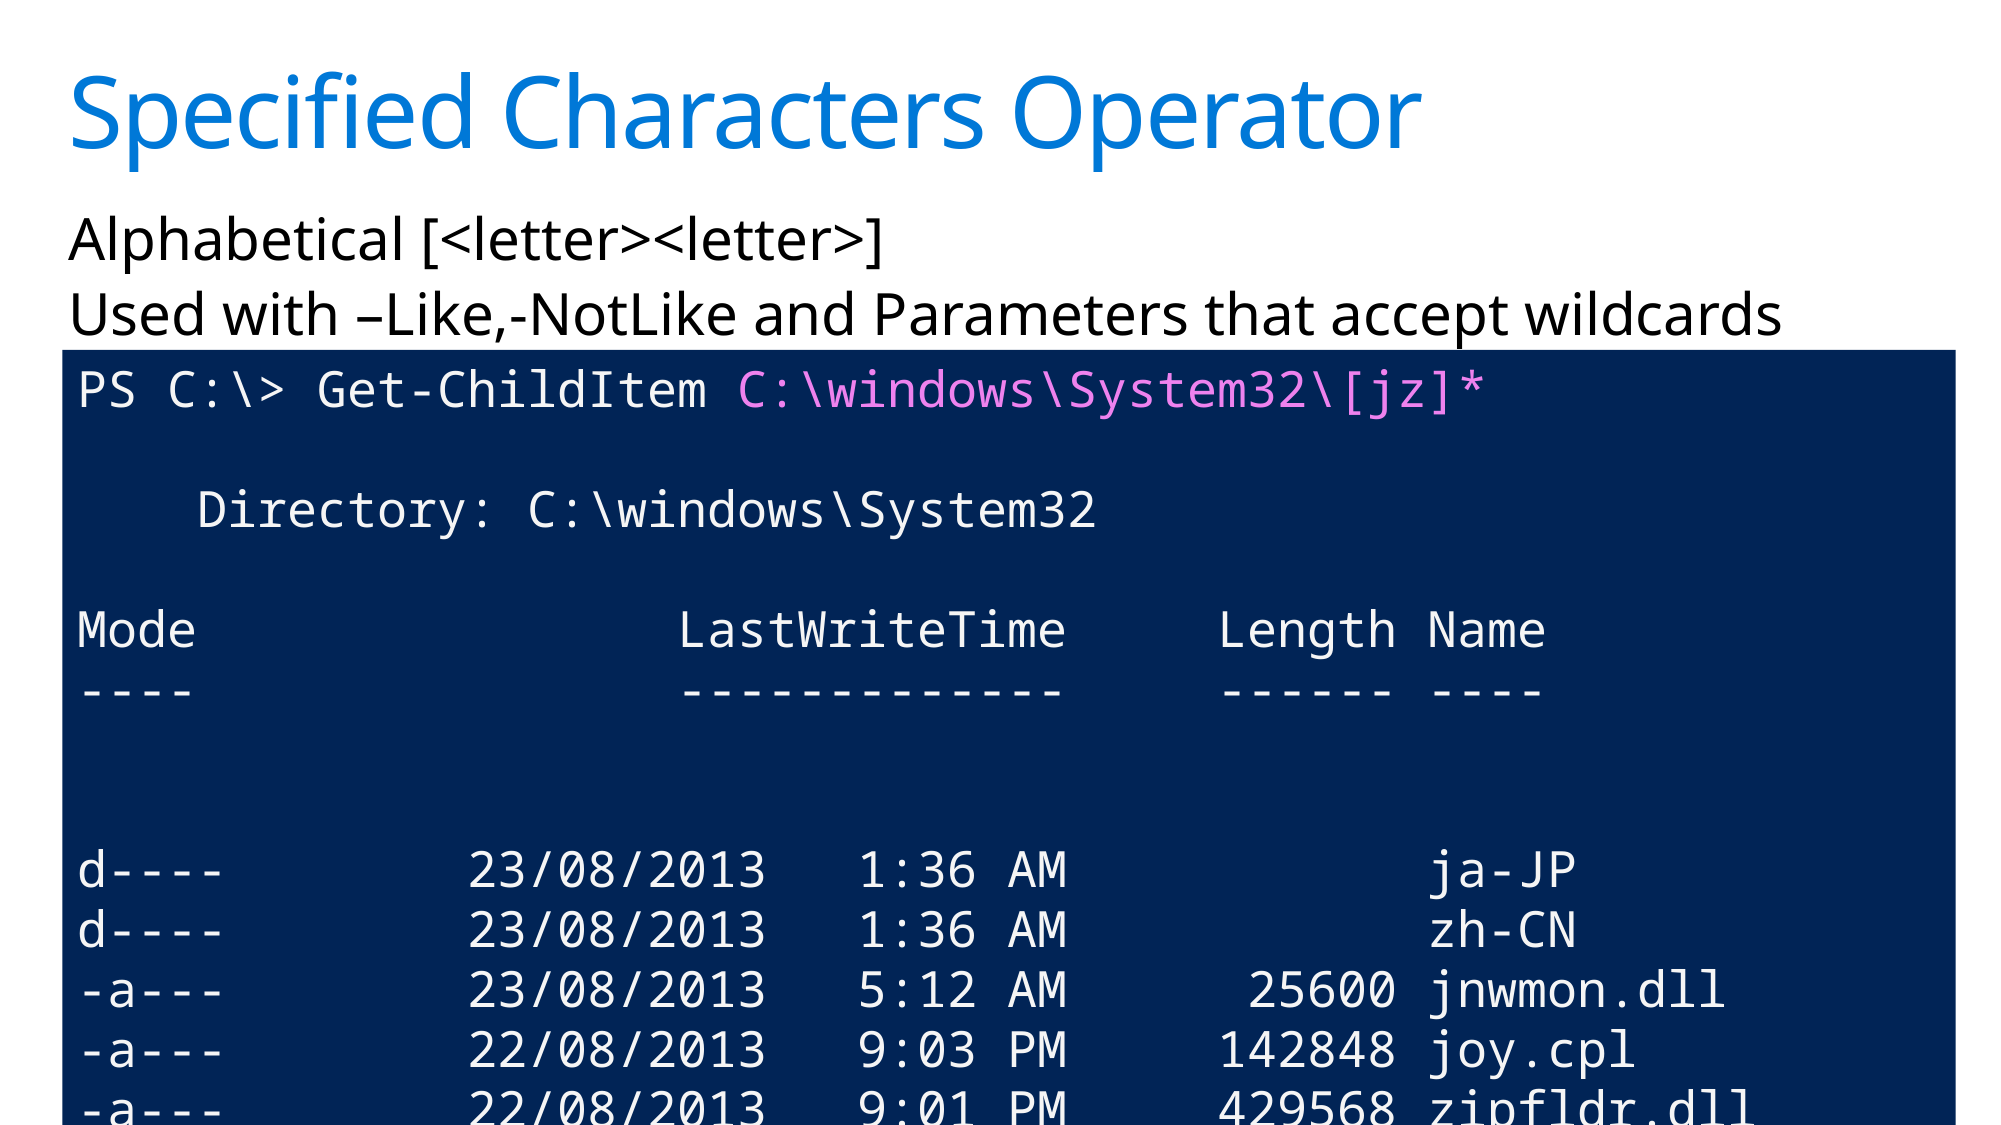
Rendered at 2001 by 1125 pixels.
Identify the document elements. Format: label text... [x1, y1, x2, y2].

list Alphabetical [<letter><letter>] Used with –Like,-NotLike and Parameters that accept wildcards [44, 195, 1956, 496]
text_box PS C:\> Get-ChildItem C:\windows\System32\[jz]* Directory: C:\windows\System32 Mode LastWriteTime Length Name ---- ------------- ------ ---- d---- 23/08/2013 1:36 AM ja-JP d---- 23/08/2013 1:36 AM zh-CN -a--- 23/08/2013 5:12 AM 25600 jnwmon.dll -a--- 22/08/2013 9:03 PM 142848 joy.cpl -a--- 22/08/2013 9:01 PM 429568 zipfldr.dll ... [62, 349, 1956, 1125]
title Specified Characters Operator [44, 47, 1957, 196]
